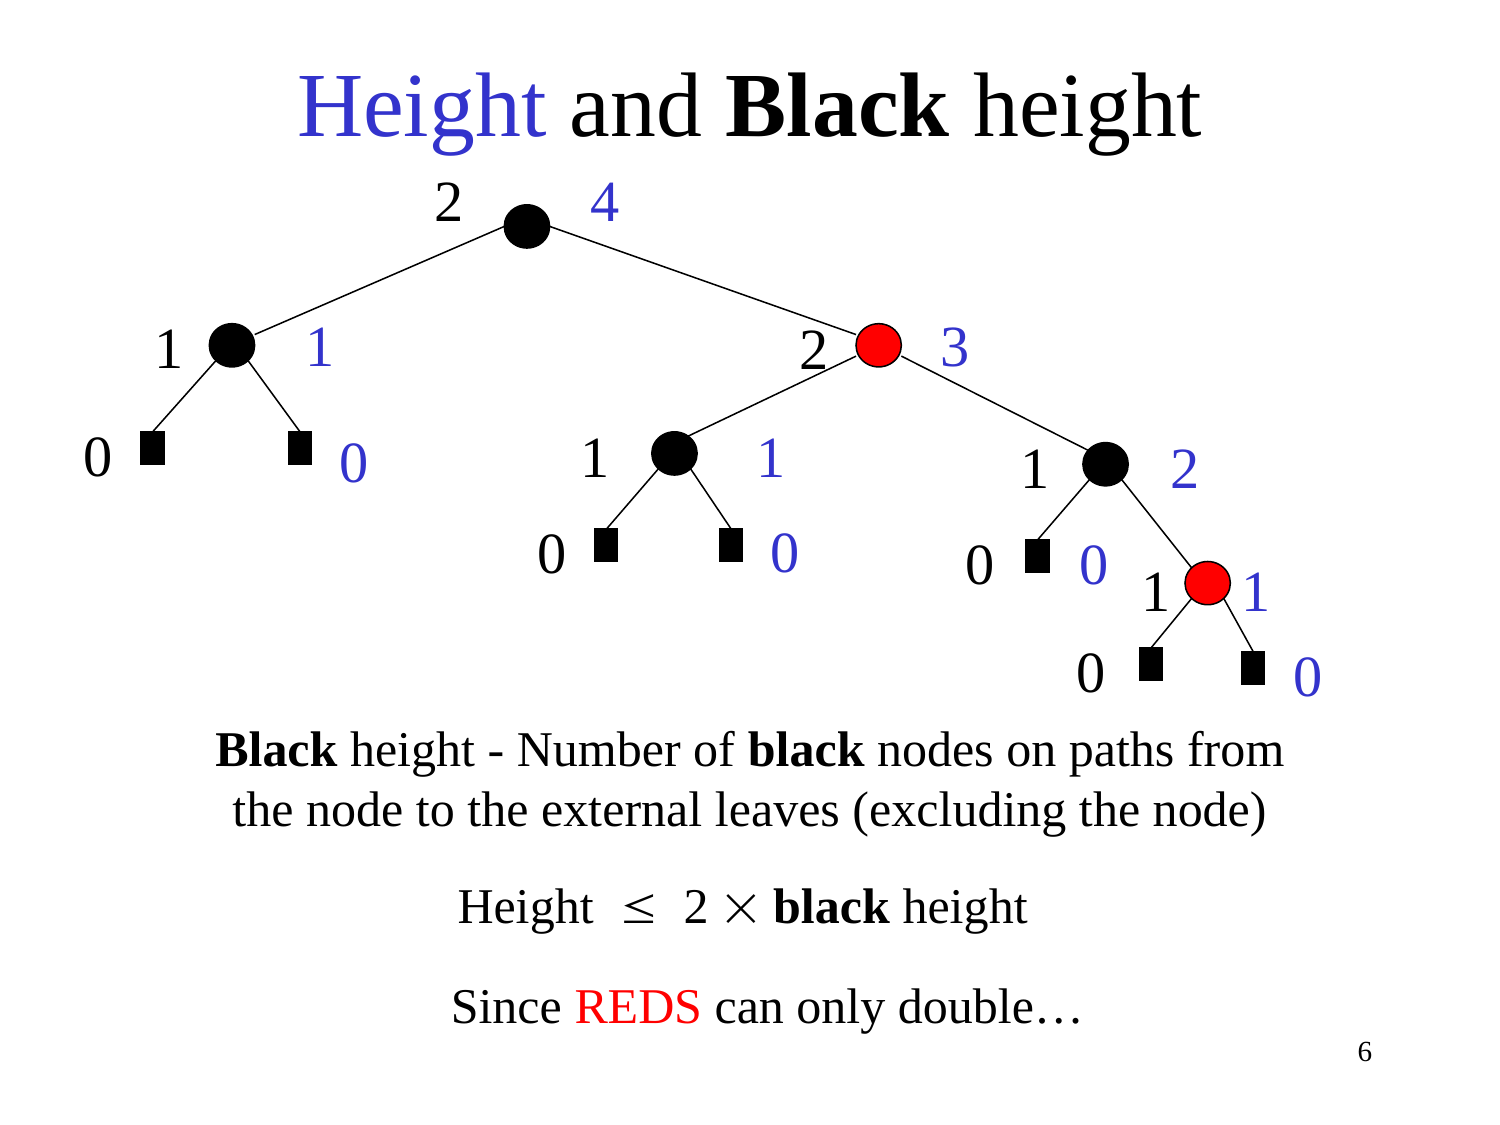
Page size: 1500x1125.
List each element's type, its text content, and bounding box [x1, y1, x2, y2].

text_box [55, 155, 1351, 705]
text_box Since REDS can only double… [17, 966, 1500, 1042]
text_box Height  2  black height [0, 865, 1493, 941]
text_box Black height - Number of black nodes on paths from the node to the external leaves (excluding the node) [0, 708, 1500, 844]
slide_number 6 [1074, 1042, 1388, 1101]
title Height and Black height [0, 24, 1500, 176]
